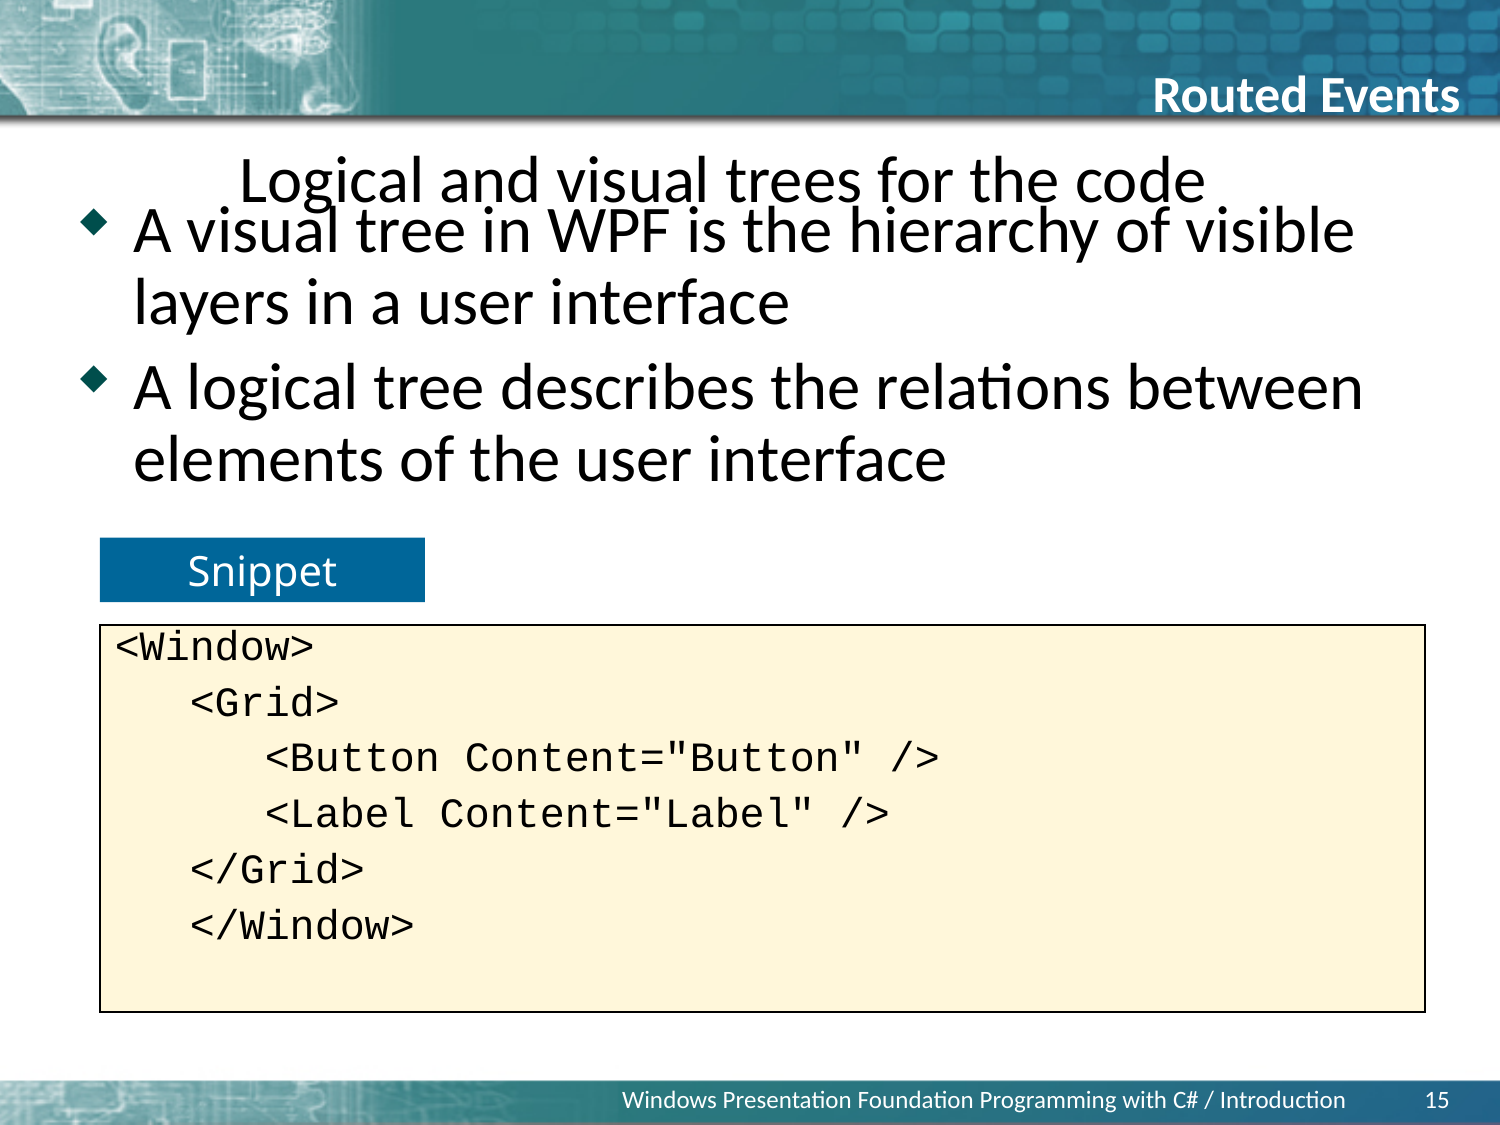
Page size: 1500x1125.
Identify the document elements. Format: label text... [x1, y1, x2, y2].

footer Windows Presentation Foundation Programming with C# / Introduction [375, 1084, 1337, 1113]
slide_number 15 [1337, 1084, 1465, 1113]
text_box A visual tree in WPF is the hierarchy of visible layers in a user interface A logical tree describes the relations between elements of the user interface [62, 187, 1438, 538]
title Routed Events [375, 57, 1488, 125]
picture [0, 0, 1500, 1125]
text_box Snippet [99, 537, 425, 603]
text_box Logical and visual trees for the code [224, 149, 1306, 221]
text_box <Window> <Grid> <Button Content="Button" /> <Label Content="Label" /> </Grid> </Window> [99, 624, 1425, 1013]
